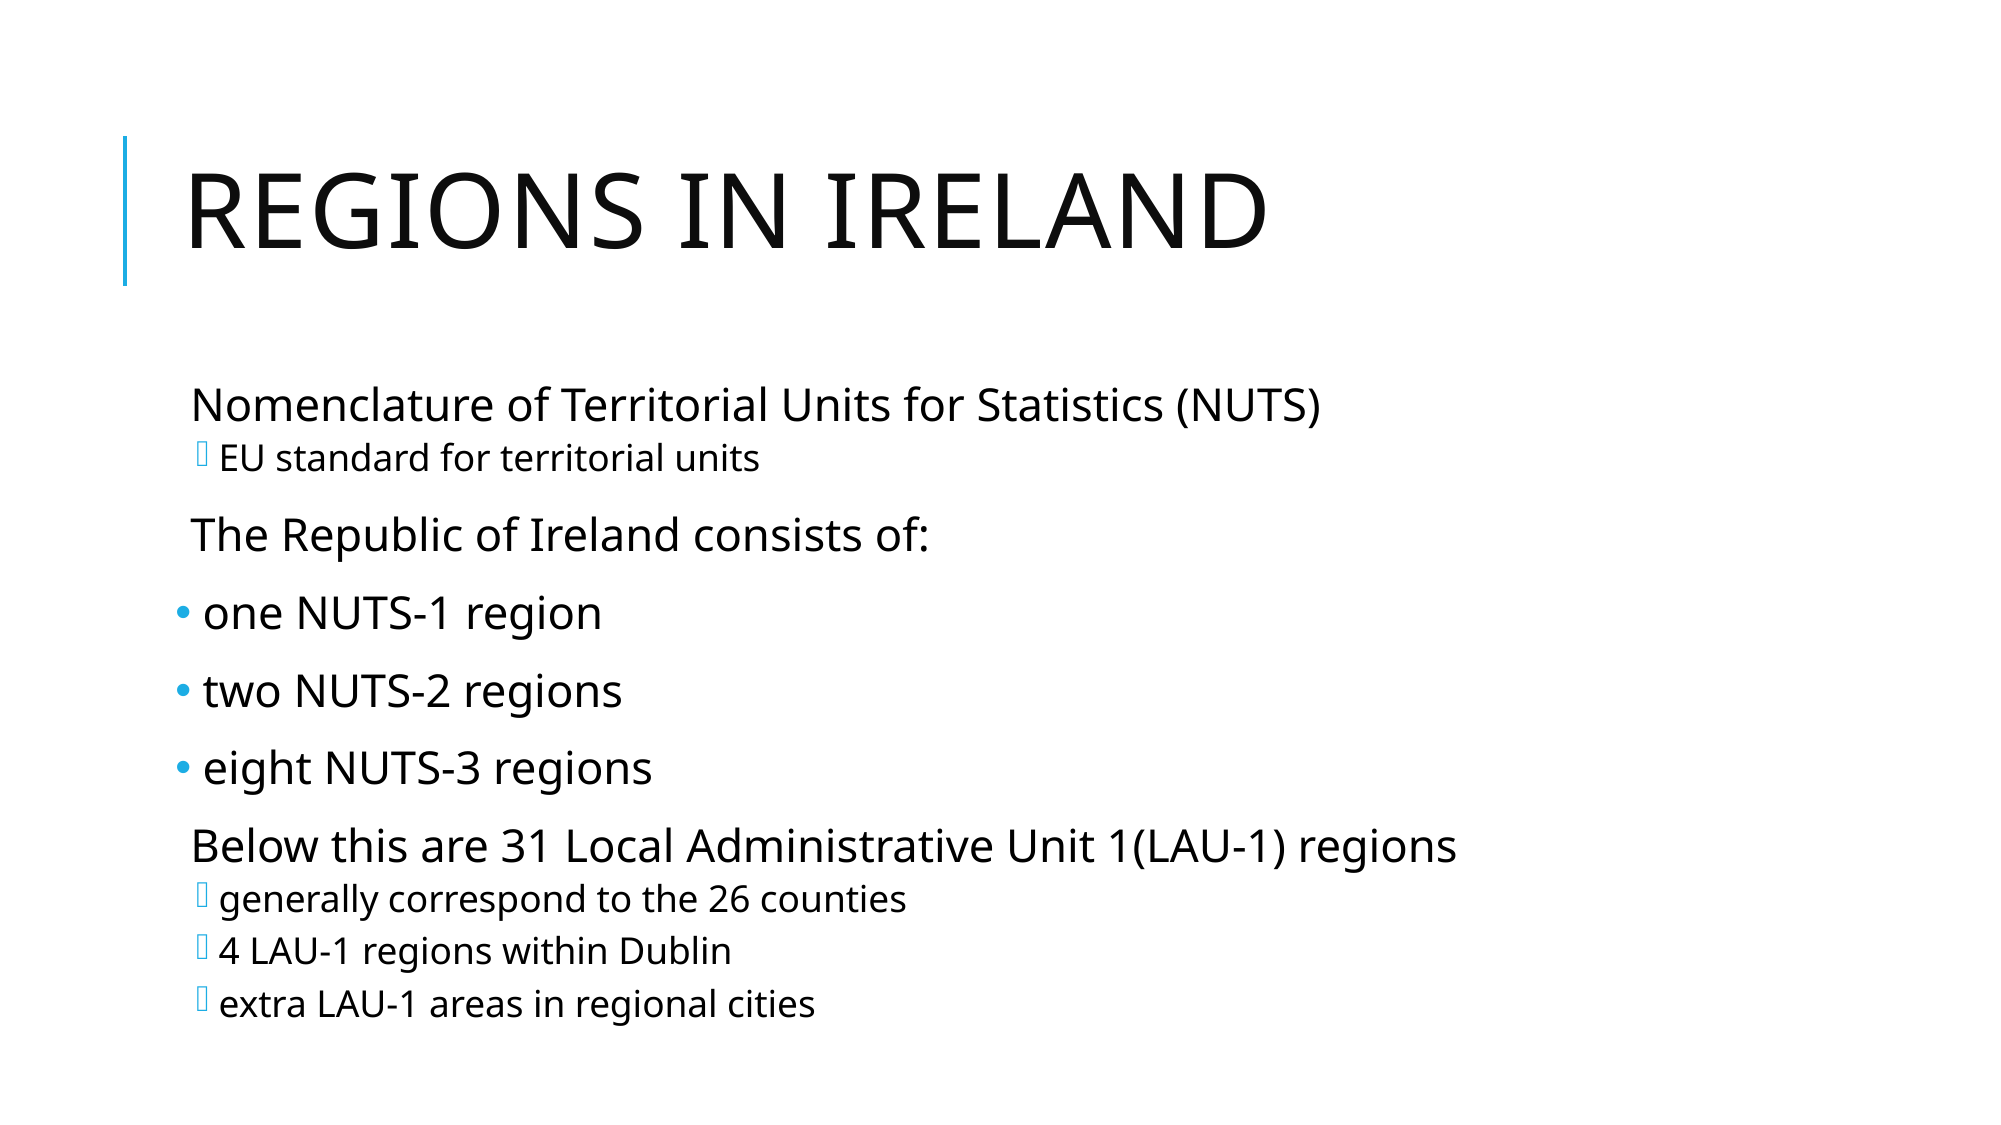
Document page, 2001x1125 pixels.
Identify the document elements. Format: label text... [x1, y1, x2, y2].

list Nomenclature of Territorial Units for Statistics (NUTS) EU standard for territorial units The Republic of Ireland consists of: one NUTS-1 region two NUTS-2 regions eight NUTS-3 regions Below this are 31 Local Administrative Unit 1(LAU-1) regions generally correspond to the 26 counties 4 LAU-1 regions within Dublin extra LAU-1 areas in regional cities [168, 375, 1763, 1035]
title Regions in Ireland [168, 96, 1763, 342]
